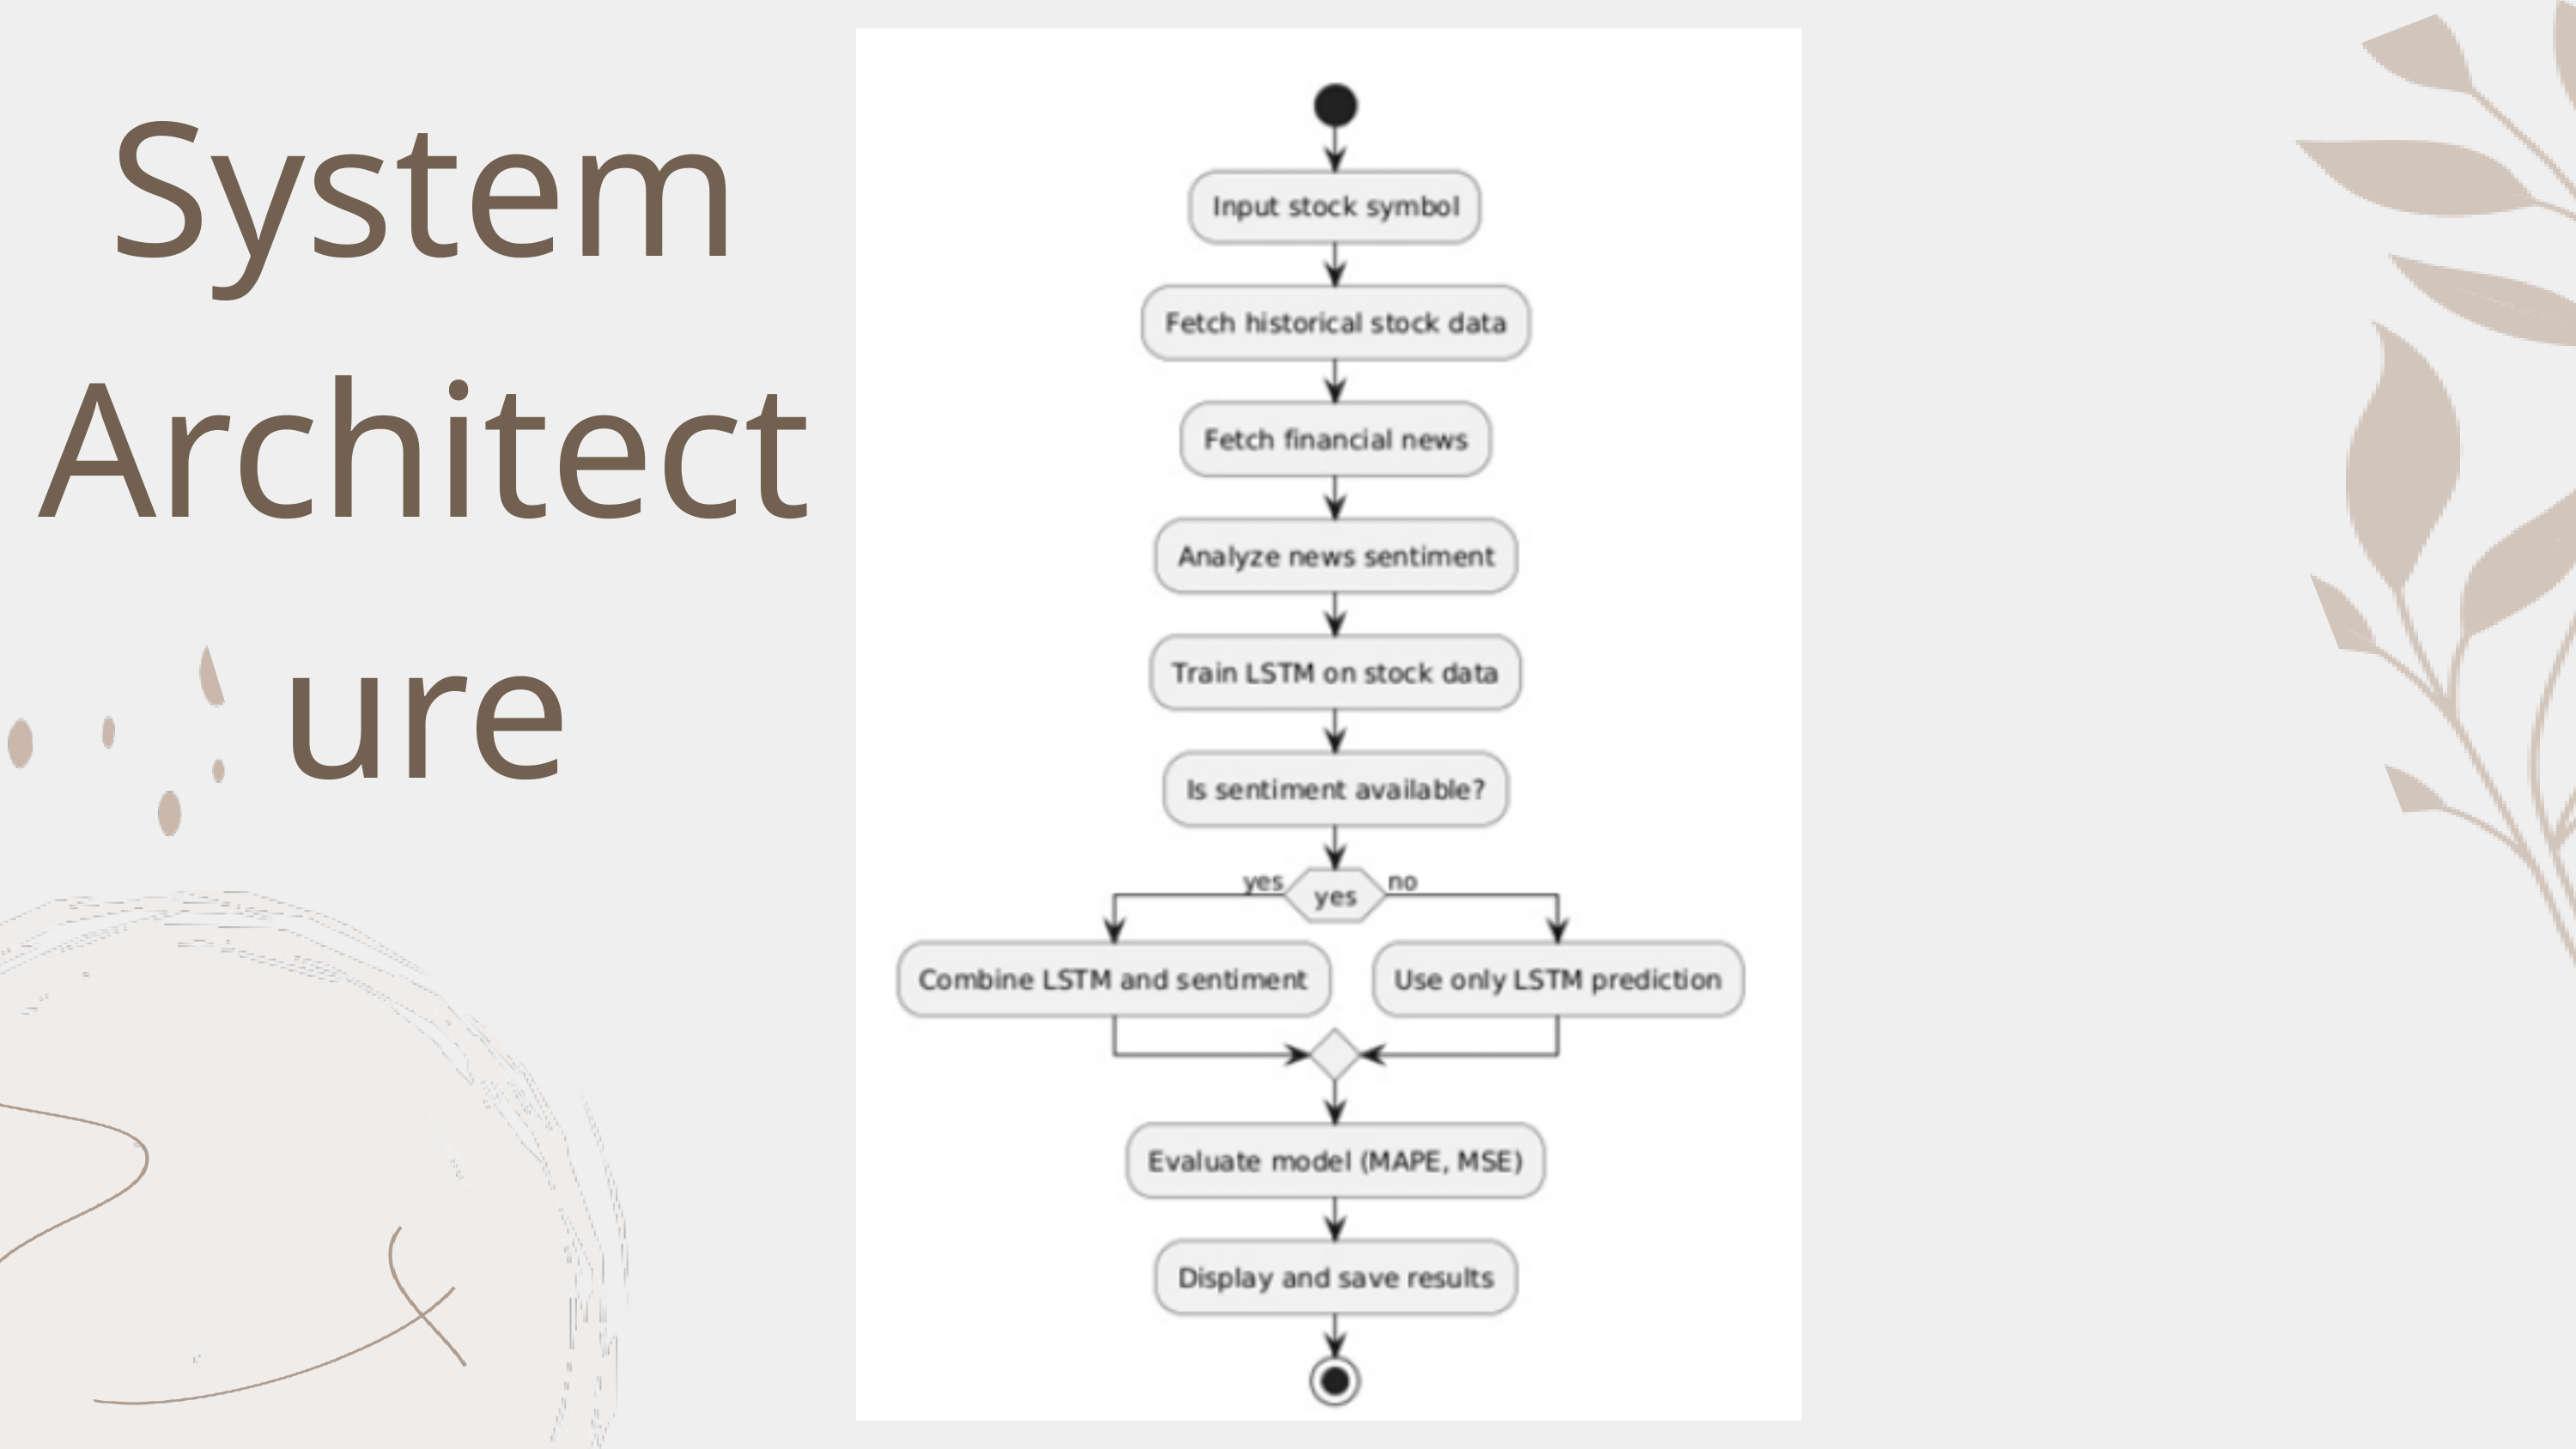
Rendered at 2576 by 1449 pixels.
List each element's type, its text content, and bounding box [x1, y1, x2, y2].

text_box [2136, 0, 2576, 1166]
text_box [16, 815, 267, 906]
text_box [0, 895, 499, 1449]
text_box [0, 890, 631, 1449]
text_box [855, 28, 1801, 1421]
text_box System Architecture [0, 33, 856, 815]
